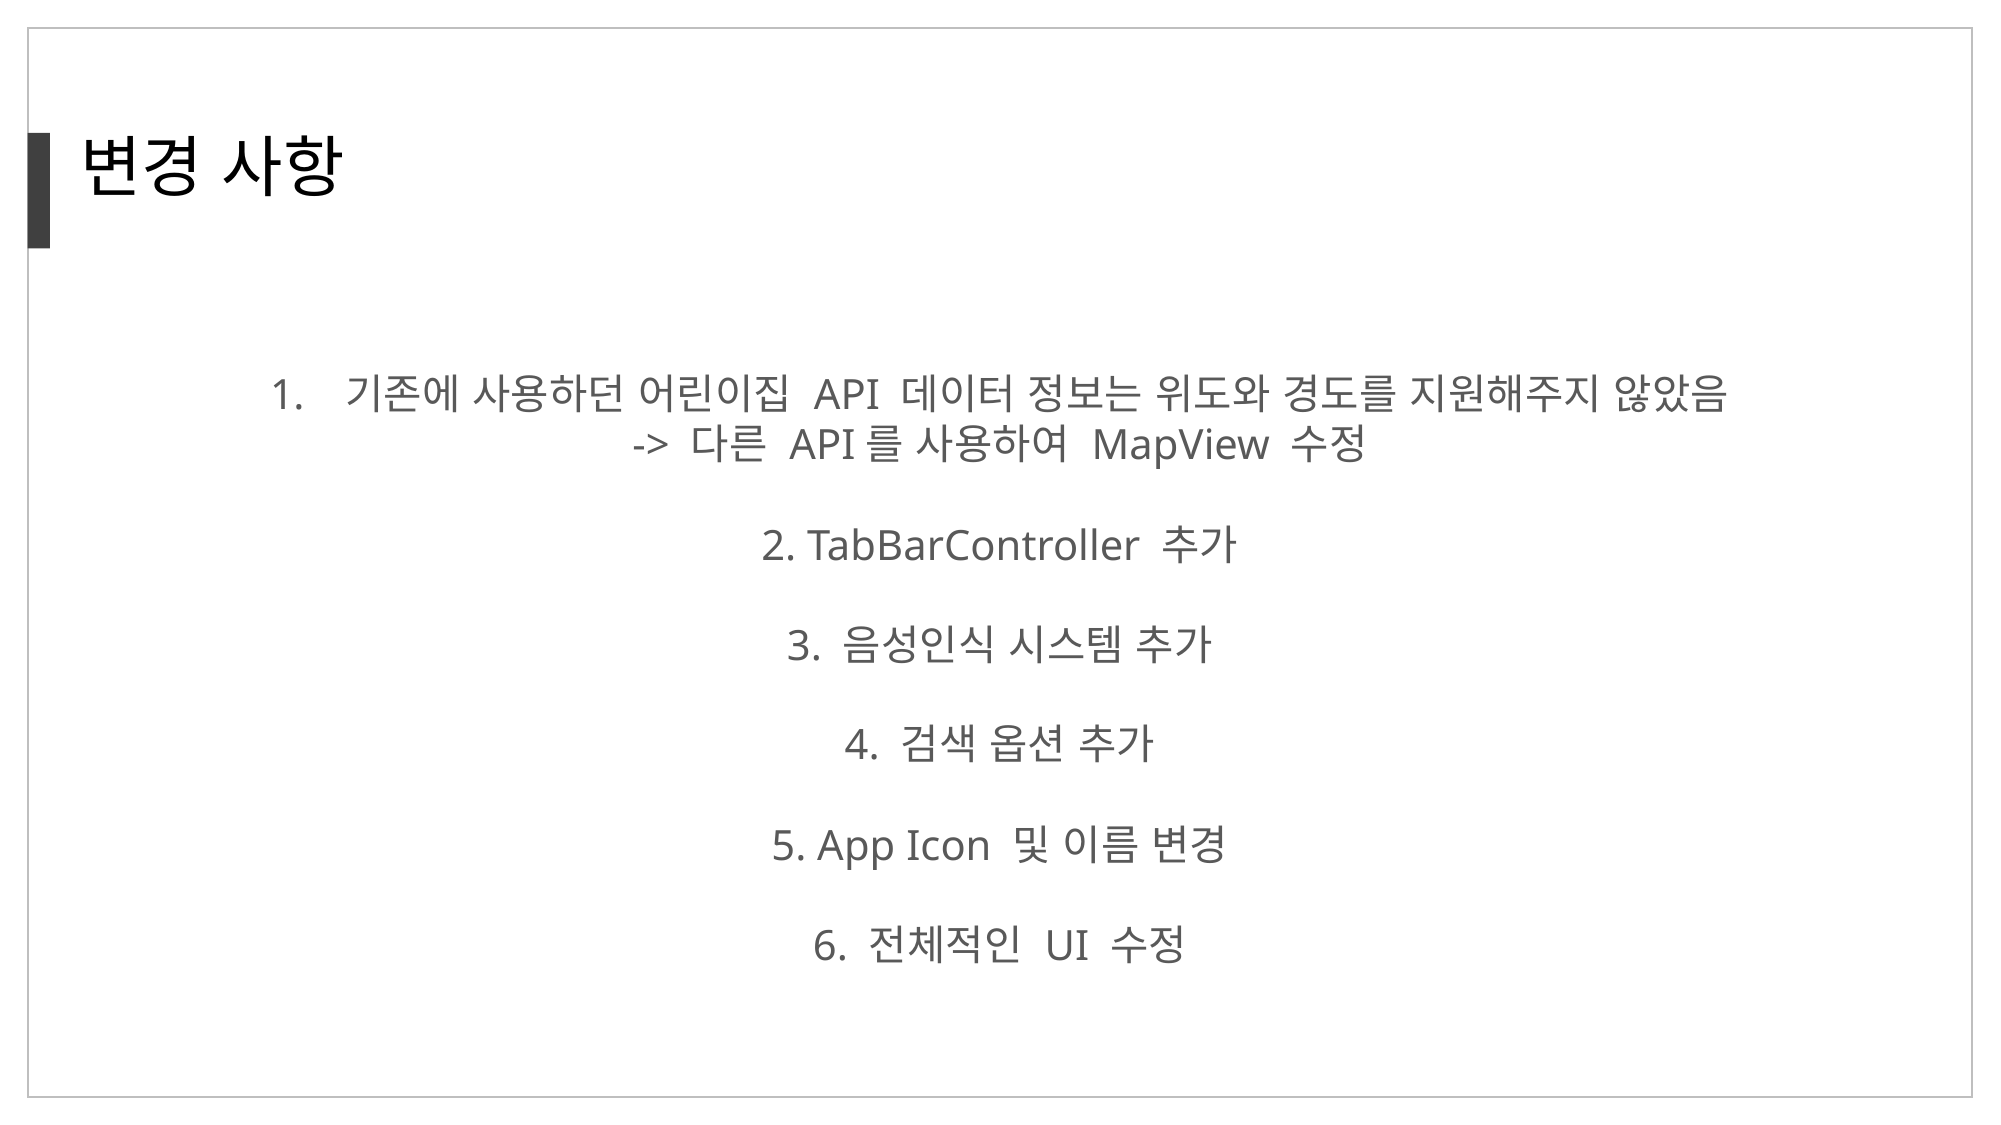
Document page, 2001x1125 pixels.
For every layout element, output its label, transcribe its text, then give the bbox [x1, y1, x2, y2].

text_box 변경 사항 [65, 117, 863, 213]
text_box 기존에 사용하던 어린이집 API 데이터 정보는 위도와 경도를 지원해주지 않았음 -> 다른 API를 사용하여 MapView 수정 2. TabBarController 추가 3. 음성인식 시스템 추가 4. 검색 옵션 추가 5. App Icon 및 이름 변경 6. 전체적인 UI 수정 [86, 360, 1914, 976]
text_box [27, 27, 1973, 1098]
text_box [27, 132, 51, 249]
